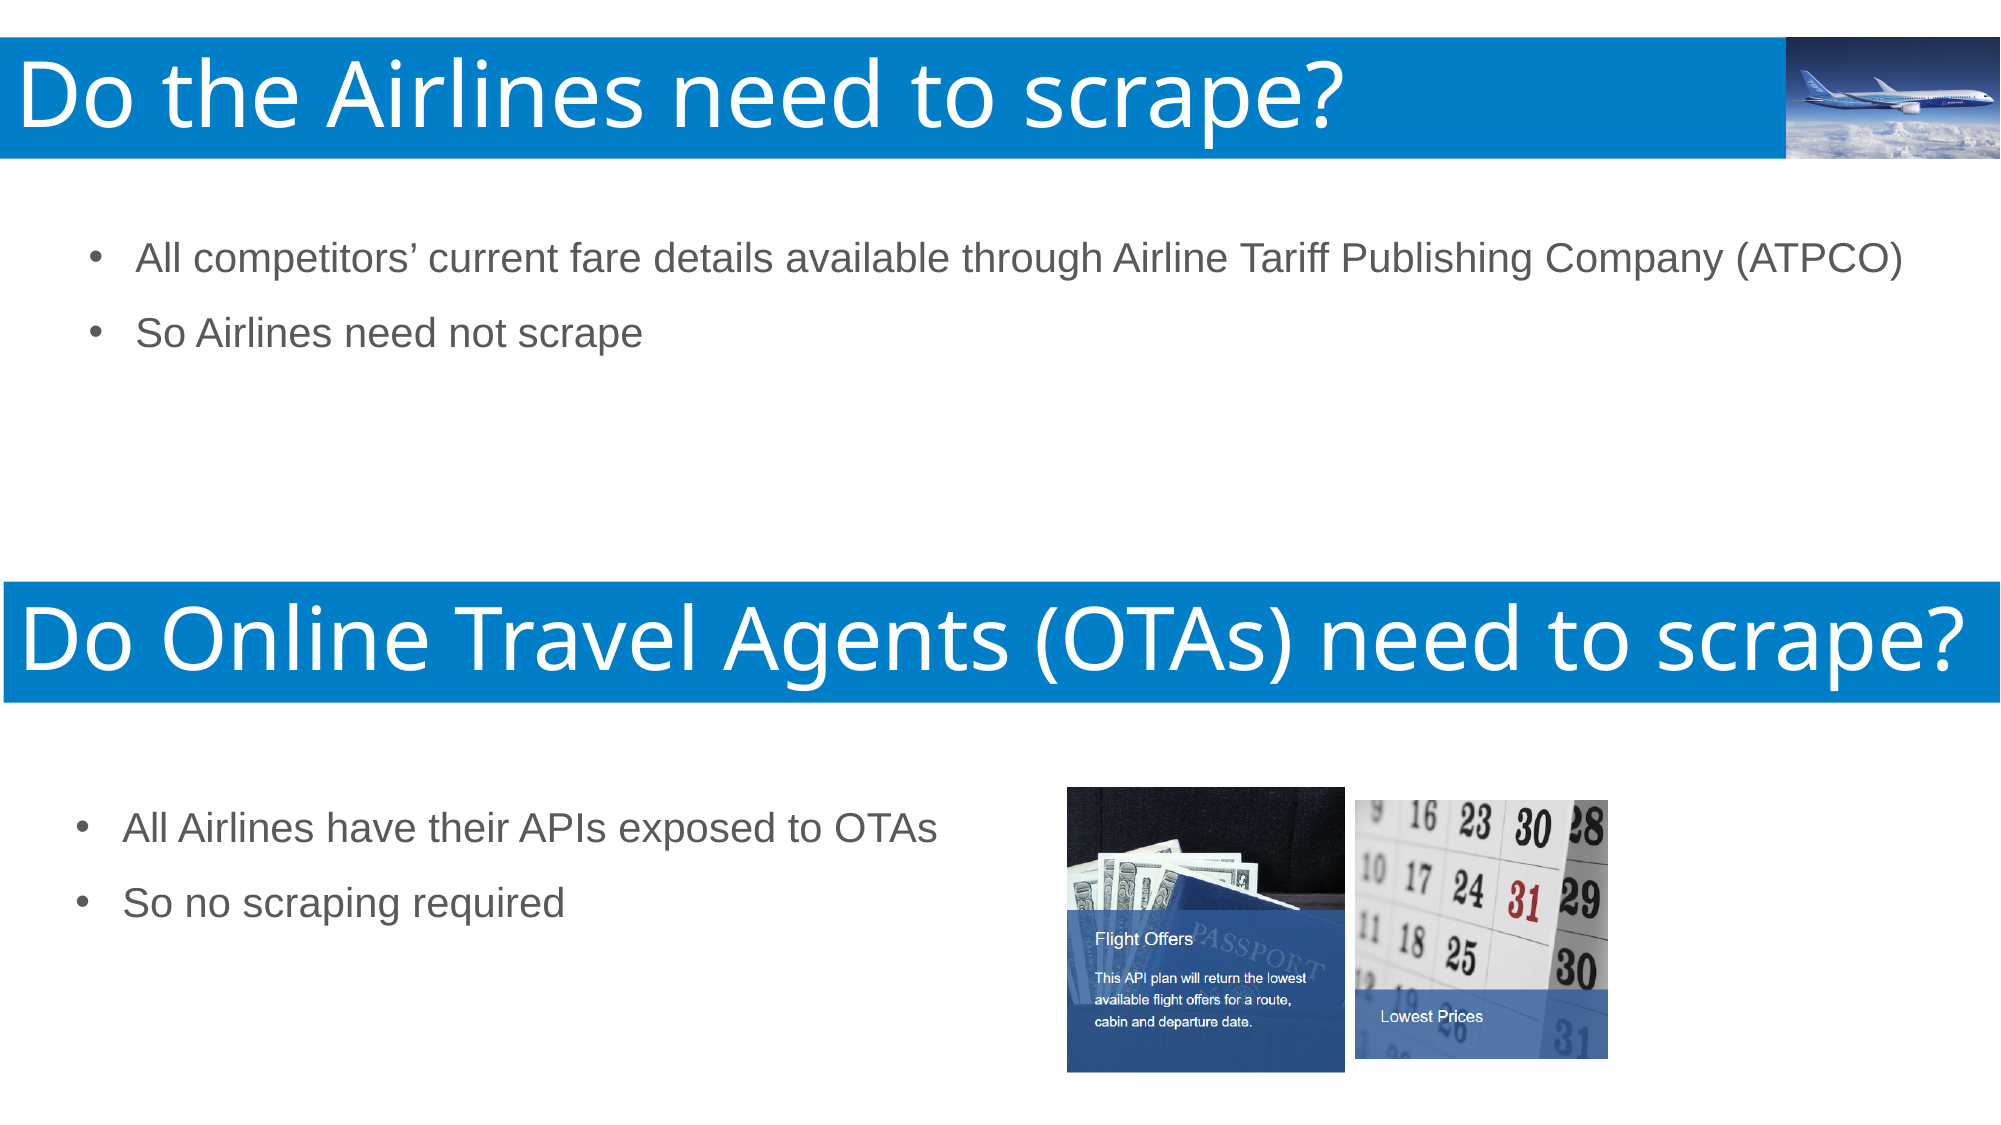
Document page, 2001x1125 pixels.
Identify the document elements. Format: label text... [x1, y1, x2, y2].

text_box Do Online Travel Agents (OTAs) need to scrape? [3, 581, 2000, 703]
text_box All Airlines have their APIs exposed to OTAs So no scraping required [60, 768, 1397, 934]
text_box Do the Airlines need to scrape? [0, 37, 1786, 159]
picture [1786, 37, 2000, 159]
picture [1060, 777, 1617, 1075]
text_box All competitors’ current fare details available through Airline Tariff Publishing Company (ATPCO) So Airlines need not scrape [73, 198, 1962, 364]
